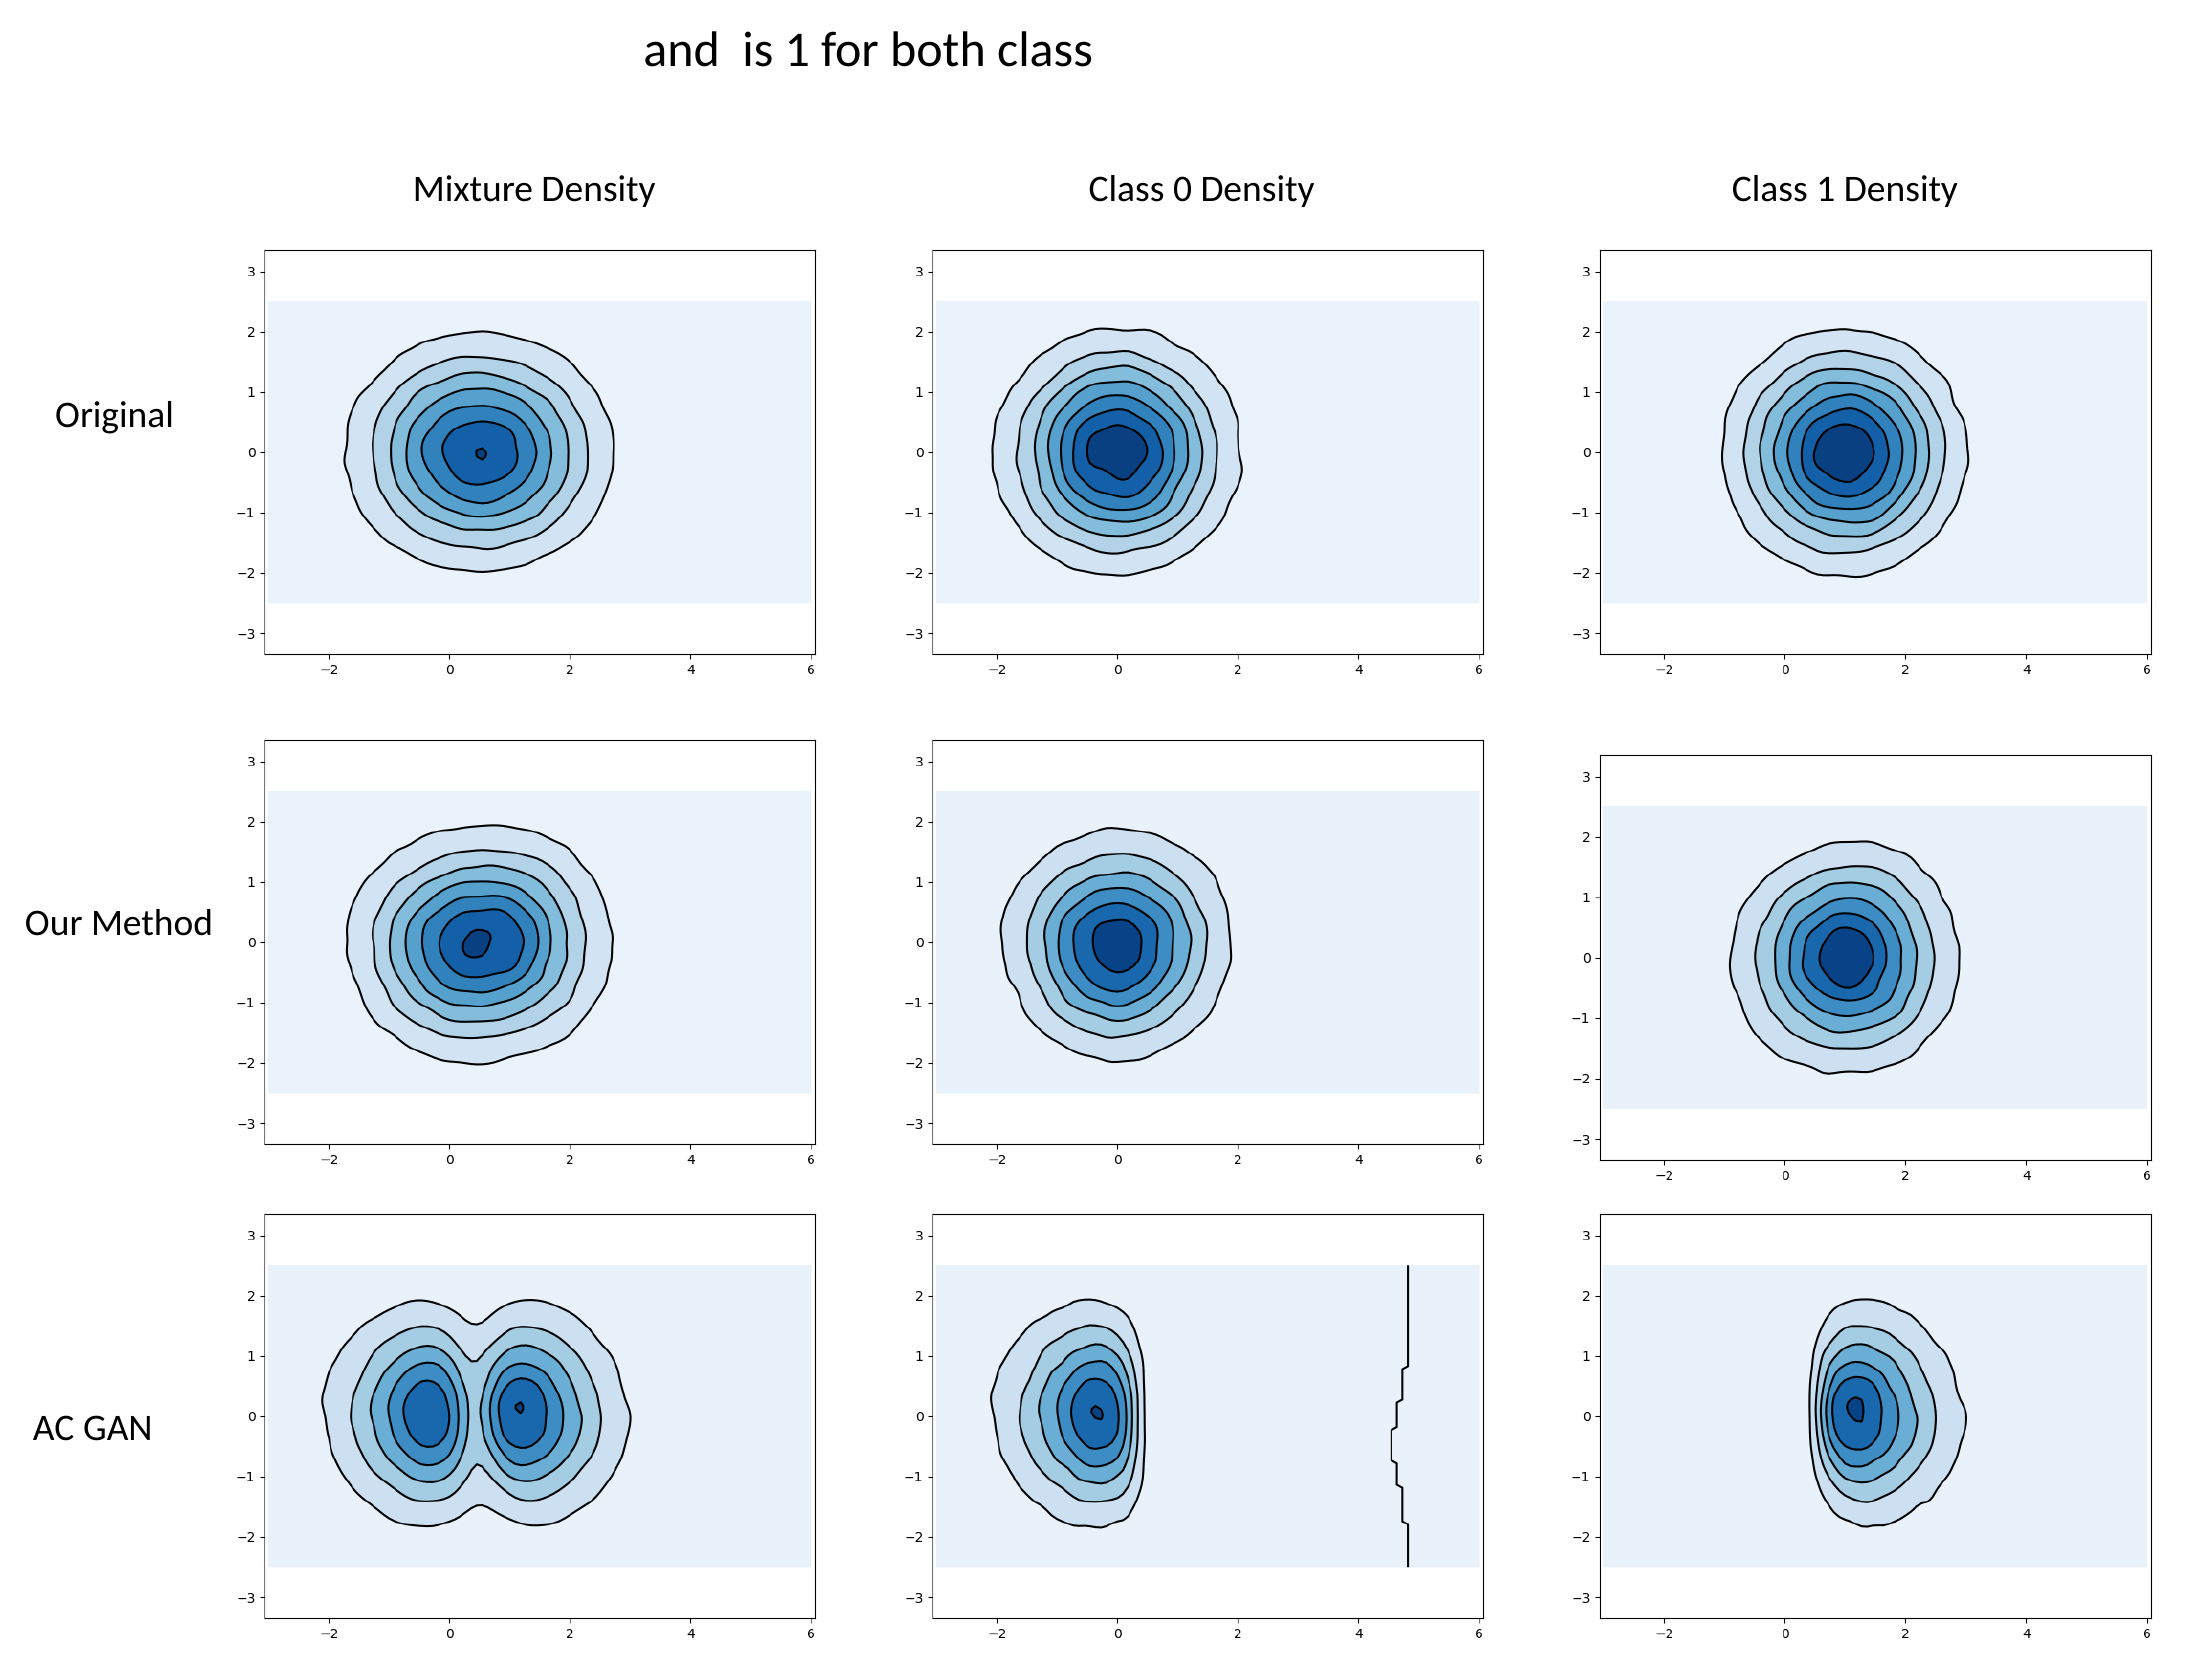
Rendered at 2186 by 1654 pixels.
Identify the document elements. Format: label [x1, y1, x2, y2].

text_box [10, 156, 2169, 1654]
